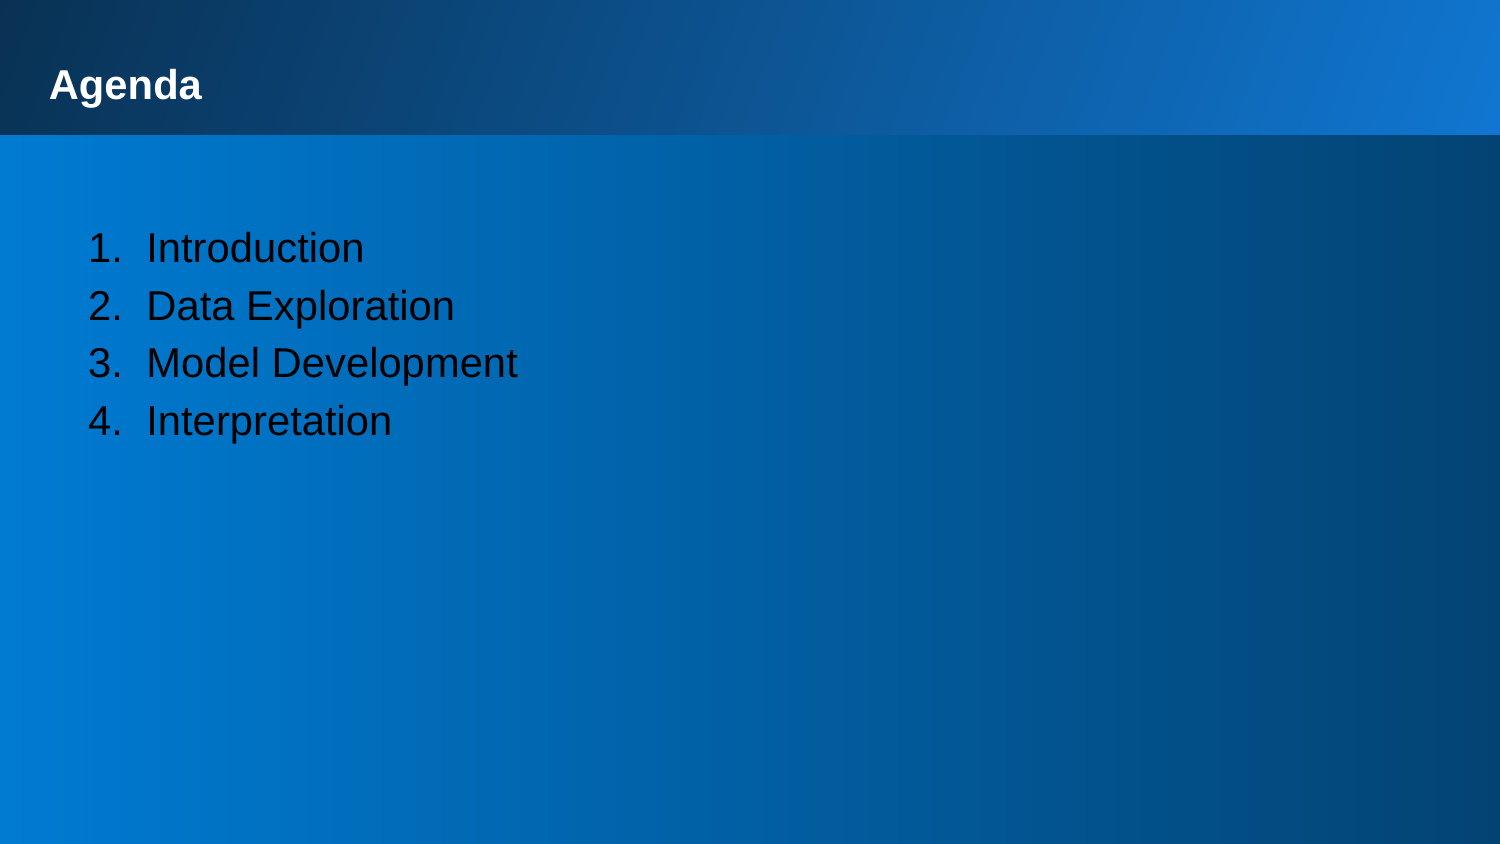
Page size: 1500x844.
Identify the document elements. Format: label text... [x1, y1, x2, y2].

text_box Agenda [33, 43, 1439, 124]
text_box Introduction Data Exploration Model Development Interpretation [56, 198, 952, 459]
text_box [0, 0, 1500, 135]
